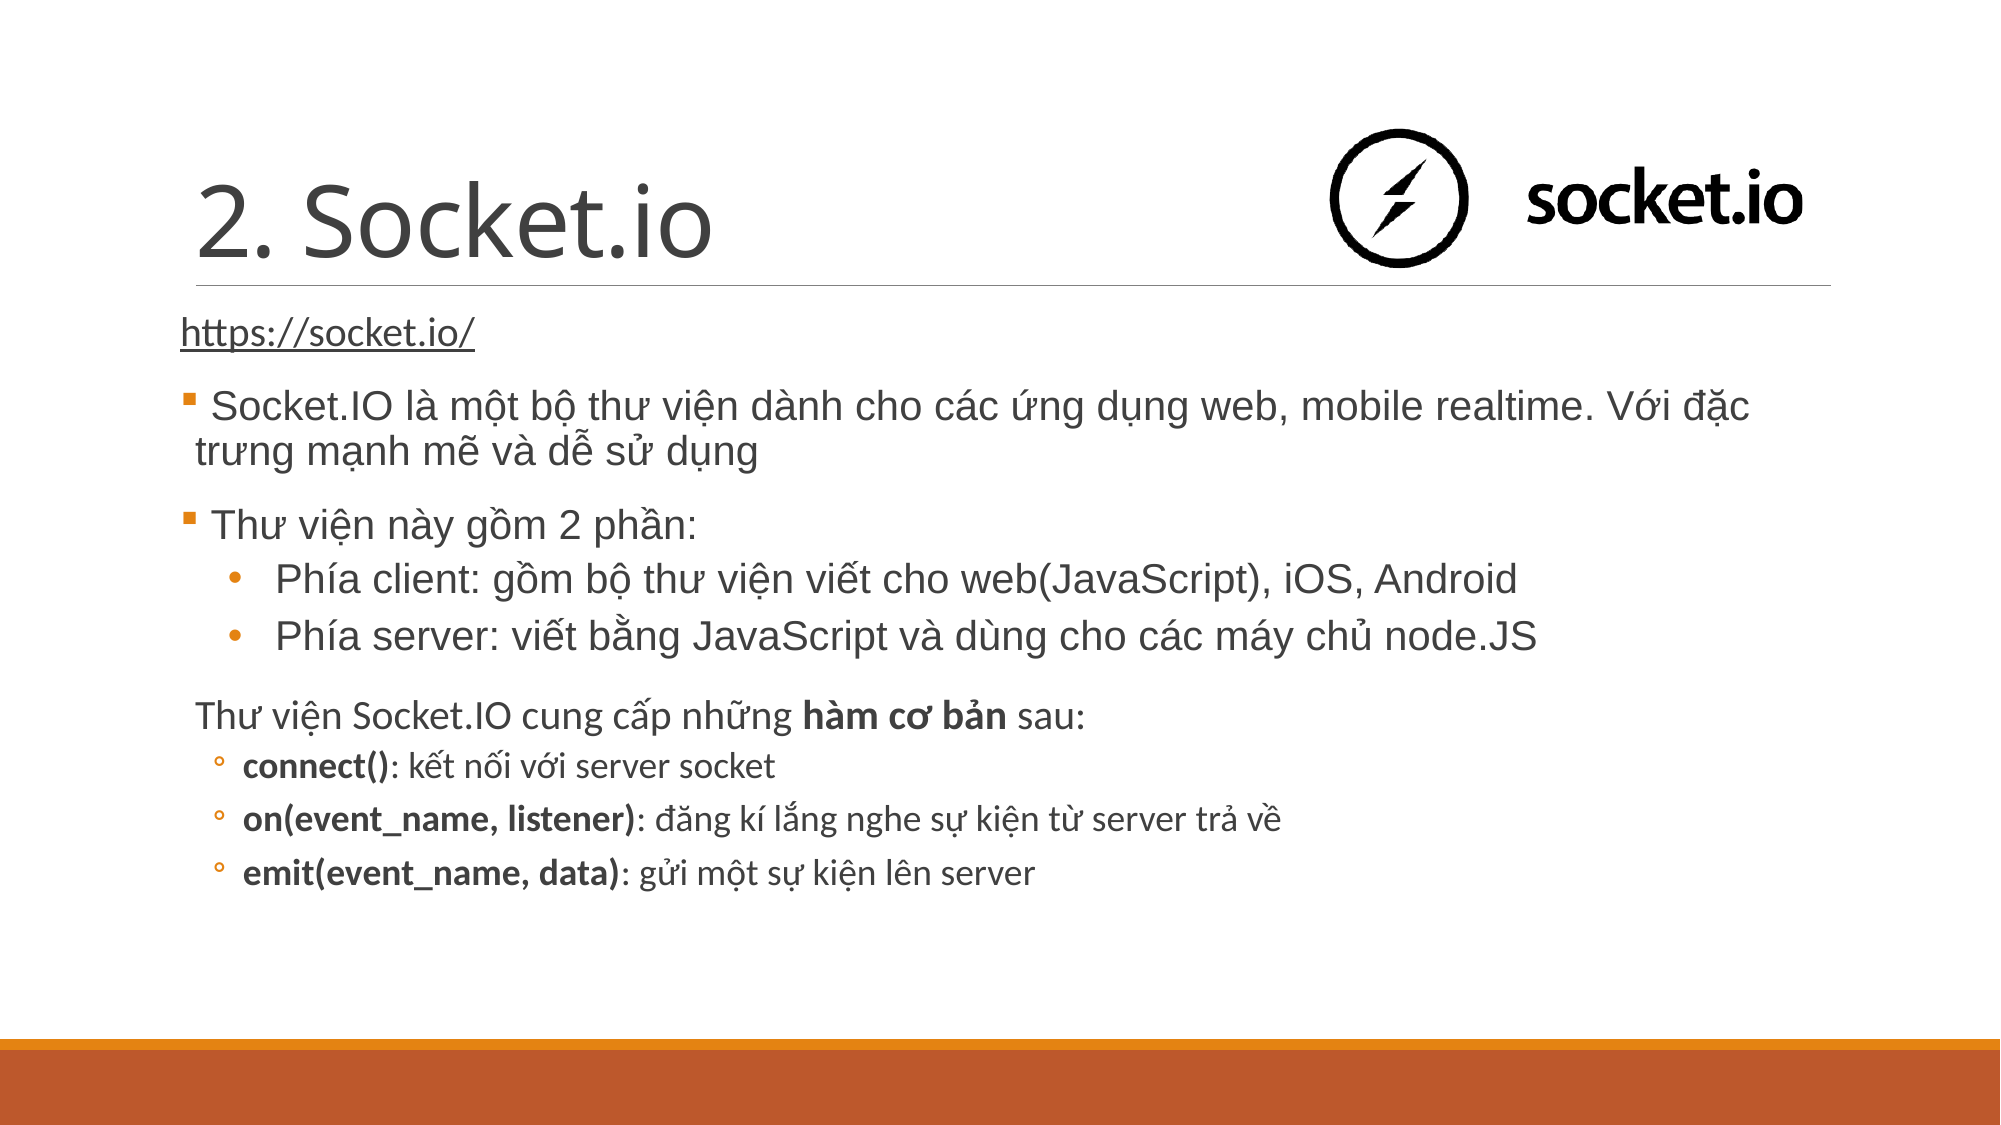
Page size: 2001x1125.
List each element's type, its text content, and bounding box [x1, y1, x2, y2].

title 2. Socket.io [180, 47, 1830, 285]
picture [1327, 113, 1803, 286]
list https://socket.io/ Socket.IO là một bộ thư viện dành cho các ứng dụng web, mobile realtime. Với đặc trưng mạnh mẽ và dễ sử dụng Thư viện này gồm 2 phần: Phía client: gồm bộ thư viện viết cho web(JavaScript), iOS, Android Phía server: viết bằng JavaScript và dùng cho các máy chủ node.JS Thư viện Socket.IO cung cấp những hàm cơ bản sau: connect(): kết nối với server socket on(event_name, listener): đăng kí lắng nghe sự kiện từ server trả về emit(event_name, data): gửi một sự kiện lên server [180, 302, 1830, 963]
